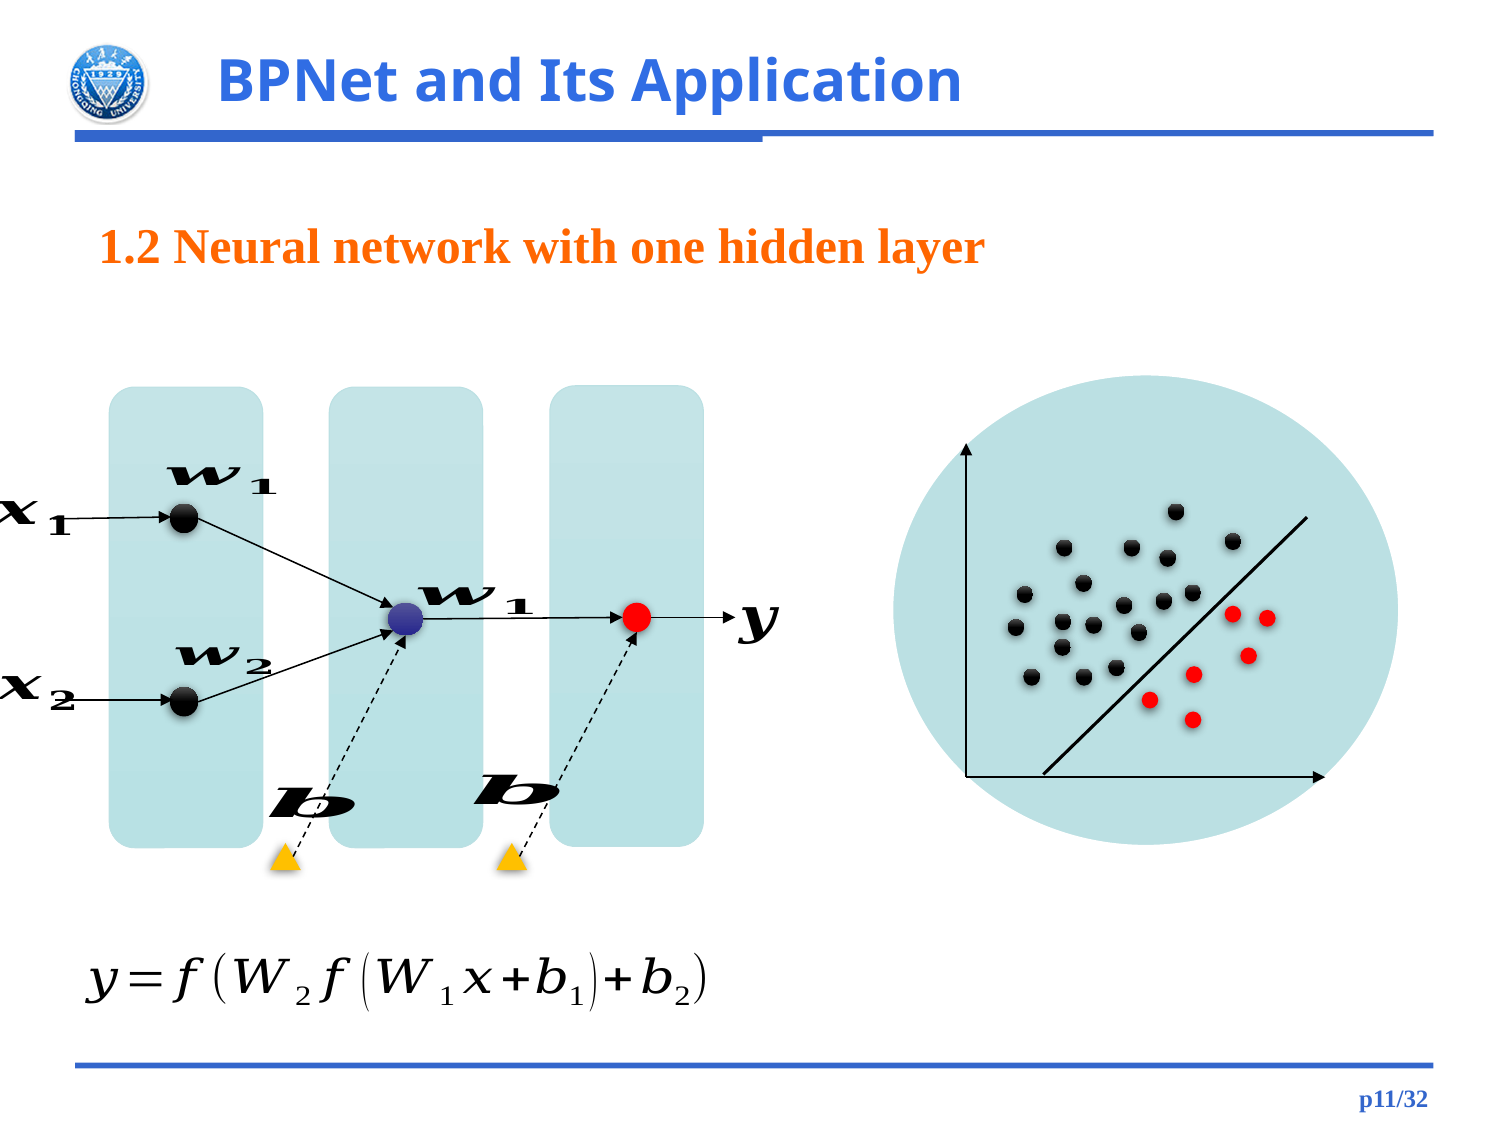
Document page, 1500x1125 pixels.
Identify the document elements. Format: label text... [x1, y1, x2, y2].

title 1.2 Neural network with one hidden layer [83, 196, 1442, 291]
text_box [0, 385, 784, 1015]
picture [64, 42, 152, 125]
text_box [891, 373, 1400, 847]
text_box [763, 130, 1434, 137]
slide_number p11/32 [1293, 1070, 1495, 1125]
text_box [74, 130, 763, 142]
